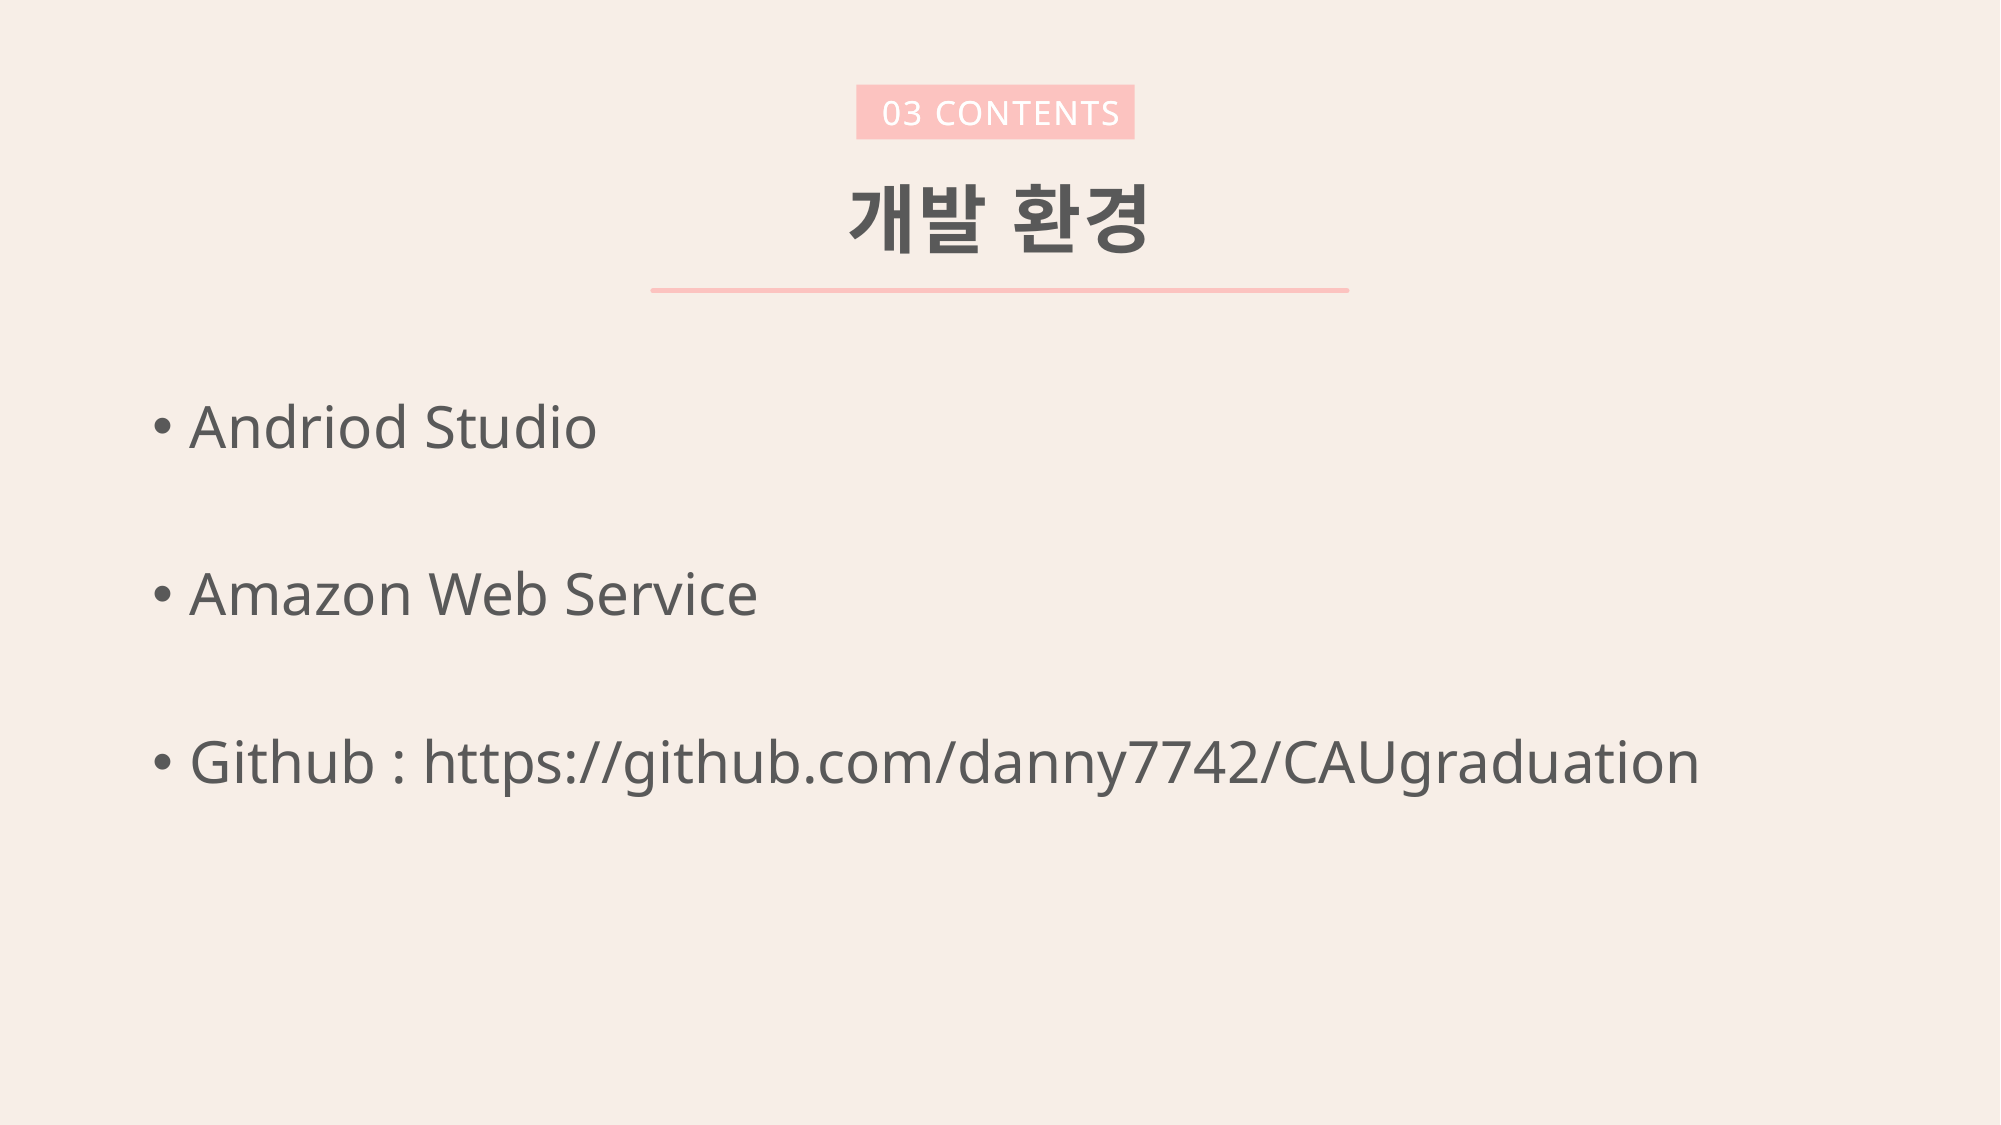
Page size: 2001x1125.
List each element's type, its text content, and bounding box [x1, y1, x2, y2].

text_box 03 CONTENTS [856, 84, 1135, 140]
list Andriod Studio Amazon Web Service Github : https://github.com/danny7742/CAUgraduation [137, 299, 1863, 1014]
text_box 개발 환경 [832, 164, 1168, 270]
